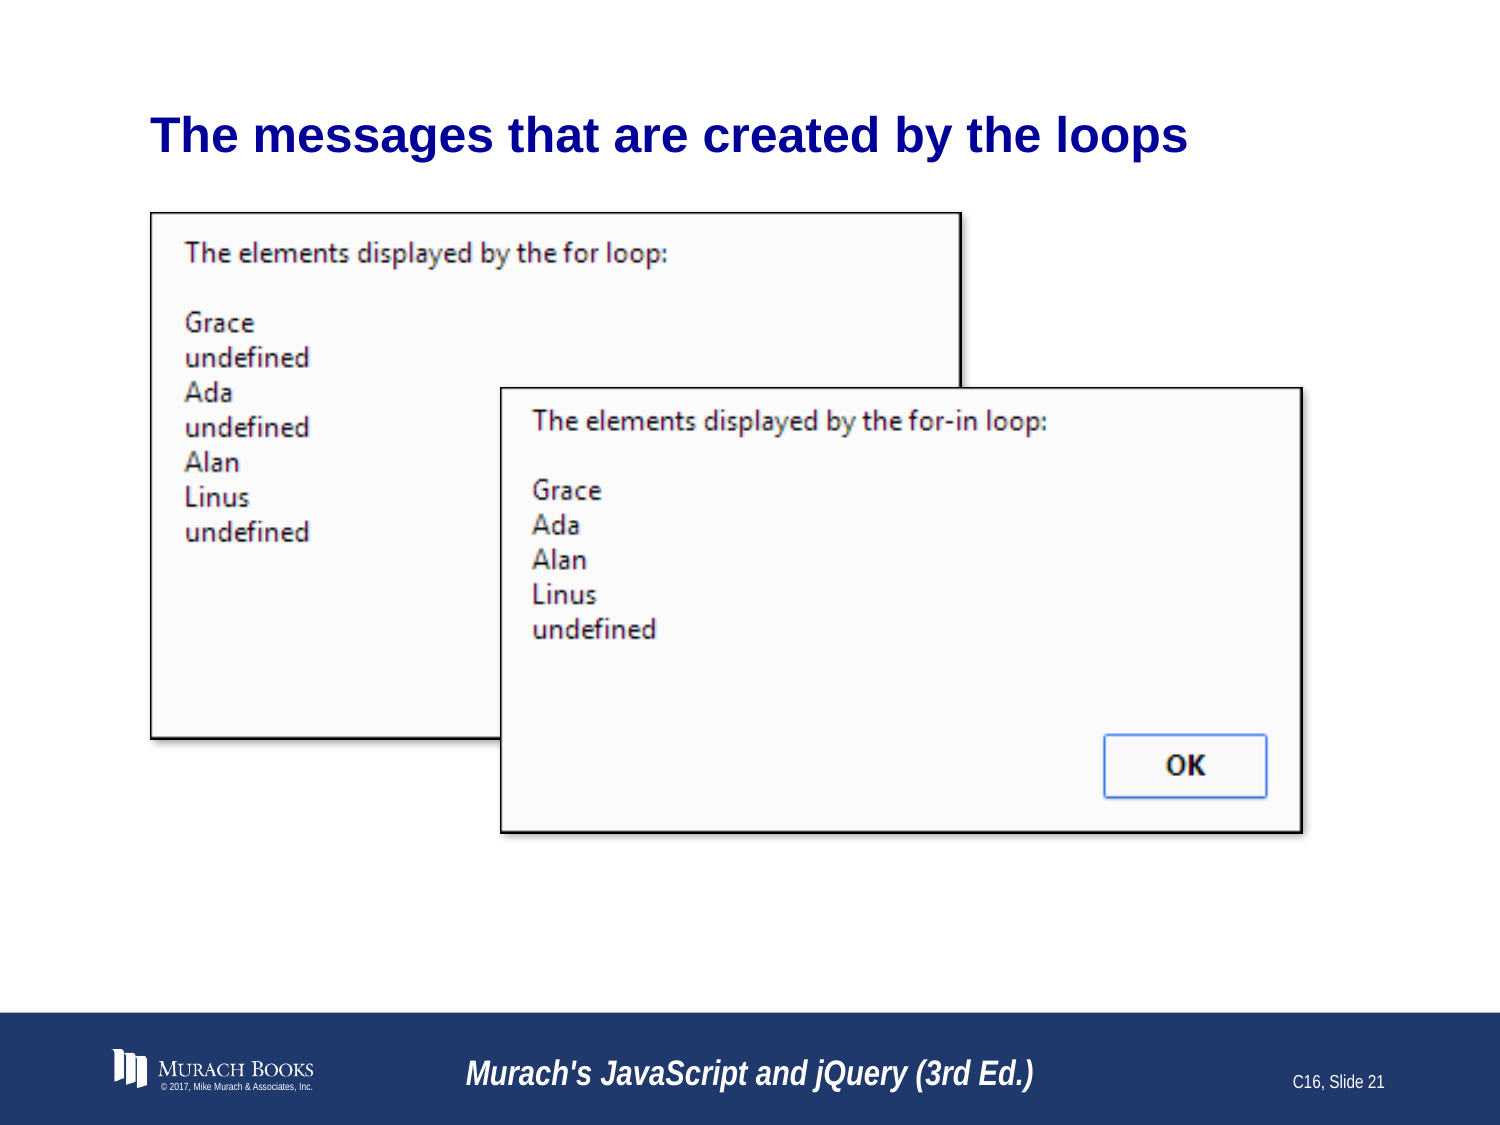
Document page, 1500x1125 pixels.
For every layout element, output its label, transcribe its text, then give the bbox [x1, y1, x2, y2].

title The messages that are created by the loops [150, 102, 1350, 164]
slide_number C16, Slide 21 [1087, 1025, 1400, 1100]
slide_number Murach's JavaScript and jQuery (3rd Ed.) [463, 1025, 1050, 1100]
footer © 2017, Mike Murach & Associates, Inc. [12, 1025, 463, 1100]
picture [149, 212, 1303, 834]
